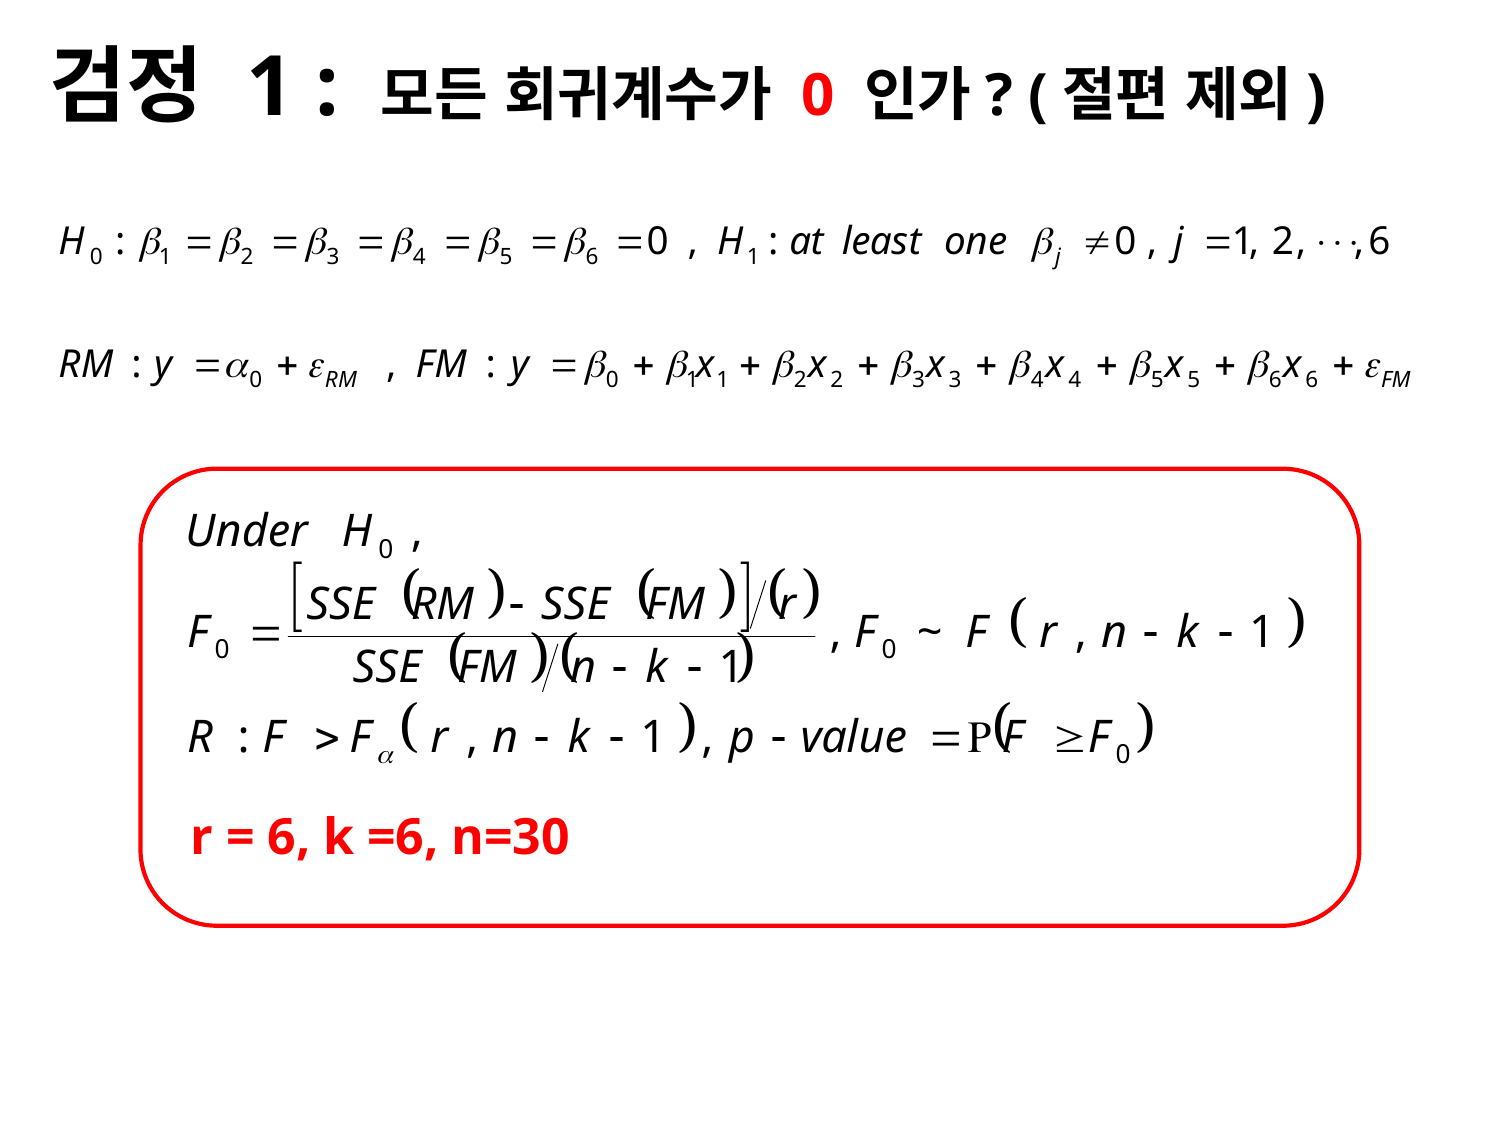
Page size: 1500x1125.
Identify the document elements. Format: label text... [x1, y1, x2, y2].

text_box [55, 213, 1424, 398]
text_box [184, 497, 1306, 776]
text_box 검정 1 : 모든 회귀계수가 0 인가? (절편 제외) [35, 24, 1489, 140]
text_box [138, 466, 1362, 928]
